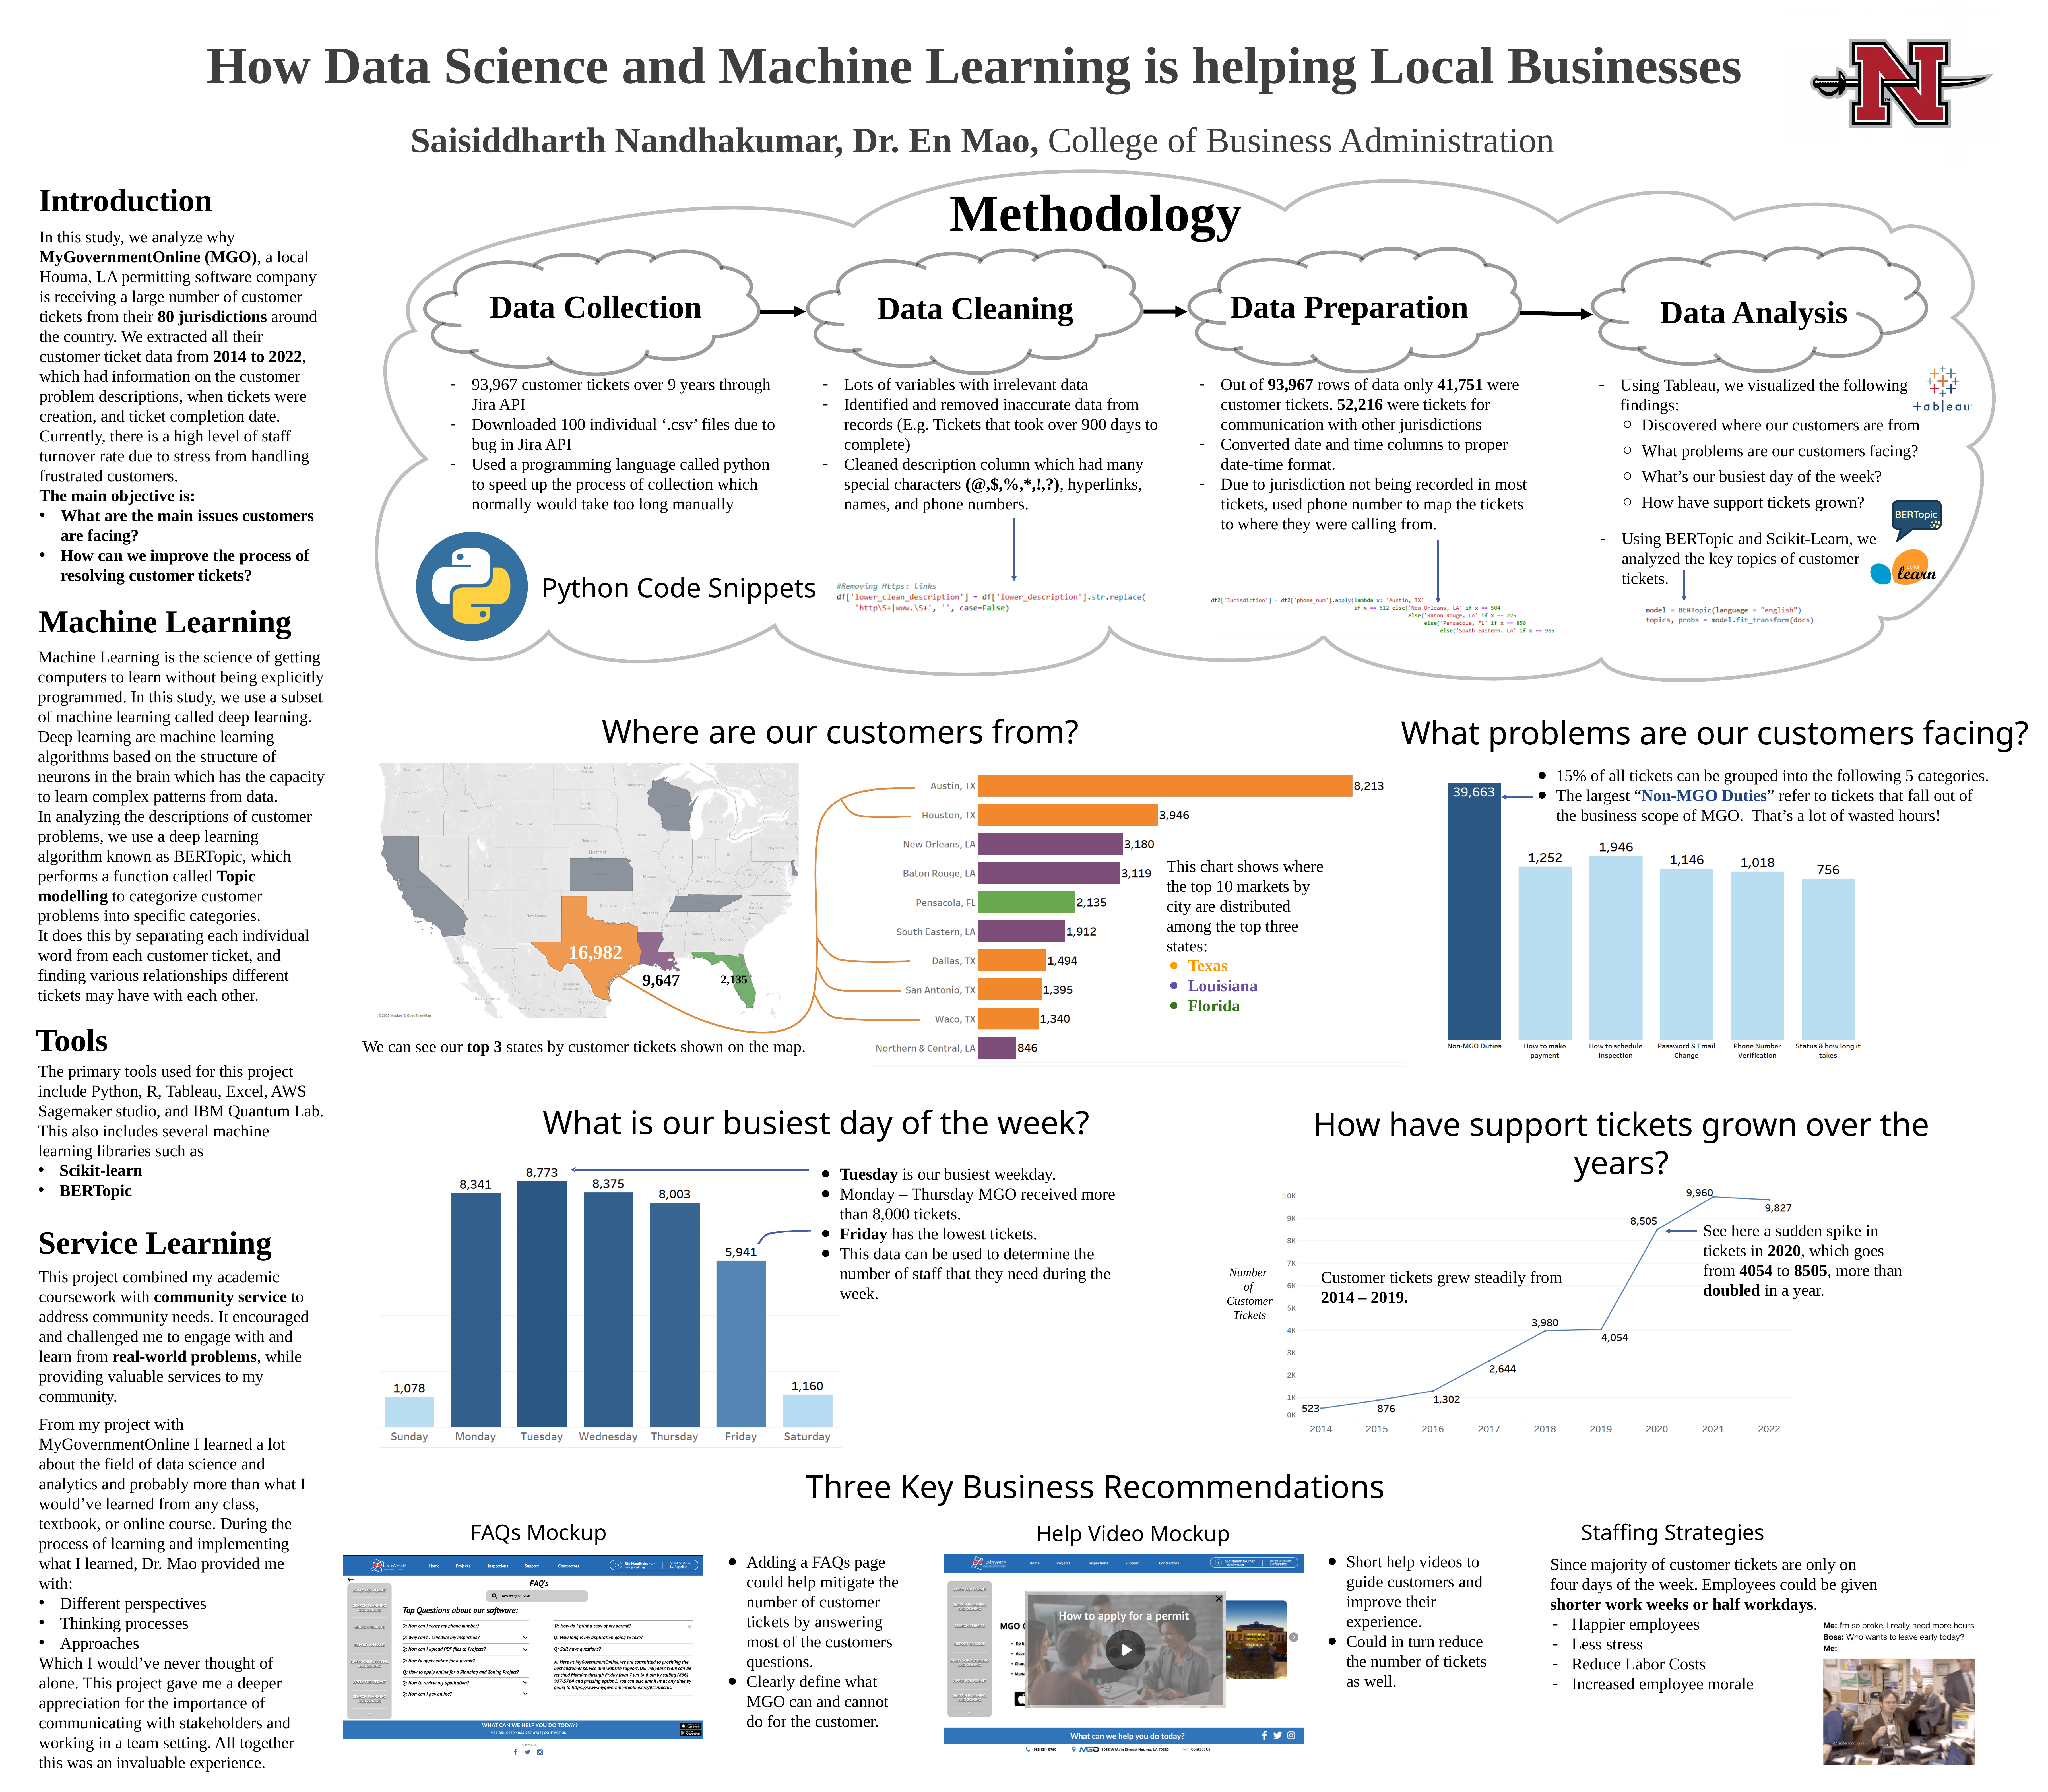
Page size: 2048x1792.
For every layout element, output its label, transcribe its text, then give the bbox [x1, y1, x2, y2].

text_box Using Tableau, we visualized the following findings: Discovered where our customers are from What problems are our customers facing? What’s our busiest day of the week? How have support tickets grown? [1595, 372, 1944, 513]
text_box How have support tickets grown over the years? [1300, 1102, 1943, 1183]
picture [1645, 603, 1826, 627]
picture [871, 770, 1406, 1067]
text_box [1189, 249, 1521, 372]
text_box Short help videos to guide customers and improve their experience. Could in turn reduce the number of tickets as well. [1321, 1549, 1505, 1692]
text_box Adding a FAQs page could help mitigate the number of customer tickets by answering most of the customers questions. Clearly define what MGO can and cannot do for the customer. [721, 1549, 914, 1733]
text_box [817, 967, 870, 992]
text_box [999, 171, 1170, 176]
text_box FAQs Mockup [391, 1516, 687, 1547]
text_box In this study, we analyze why MyGovernmentOnline (MGO), a local Houma, LA permitting software company is receiving a large number of customer tickets from their 80 jurisdictions around the country. We extracted all their customer ticket data from 2014 to 2022, which had information on the customer problem descriptions, when tickets were creation, and ticket completion date. Currently, there is a high level of staff turnover rate due to stress from handling frustrated customers. The main objective is: What are the main issues customers are facing? How can we improve the process of resolving customer tickets? [35, 224, 330, 606]
text_box Python Code Snippets [402, 569, 414, 605]
text_box [1592, 248, 1927, 371]
text_box [441, 166, 567, 204]
picture [376, 763, 799, 1018]
text_box This project combined my academic coursework with community service to address community needs. It encouraged and challenged me to engage with and learn from real-world problems, while providing valuable services to my community. From my project with MyGovernmentOnline I learned a lot about the field of data science and analytics and probably more than what I would’ve learned from any class, textbook, or online course. During the process of learning and implementing what I learned, Dr. Mao provided me with: Different perspectives Thinking processes Approaches Which I would’ve never thought of alone. This project gave me a deeper appreciation for the importance of communicating with stakeholders and working in a team setting. All together this was an invaluable experience. [34, 1264, 319, 1774]
text_box Out of 93,967 rows of data only 41,751 were customer tickets. 52,216 were tickets for communication with other jurisdictions Converted date and time columns to proper date-time format. Due to jurisdiction not being recorded in most tickets, used phone number to map the tickets to where they were calling from. [1195, 371, 1545, 535]
title How Data Science and Machine Learning is helping Local Businesses [109, 42, 1777, 91]
text_box [817, 938, 870, 962]
text_box We can see our top 3 states by customer tickets shown on the map. [330, 1033, 842, 1058]
text_box Using BERTopic and Scikit-Learn, we analyzed the key topics of customer tickets. [1596, 526, 1884, 590]
picture [343, 1555, 703, 1759]
text_box What is our busiest day of the week? [519, 1100, 1114, 1143]
text_box Number of Customer Tickets [1207, 1262, 1279, 1324]
text_box Since majority of customer tickets are only on four days of the week. Employees could be given shorter work weeks or half workdays. Happier employees Less stress Reduce Labor Costs Increased employee morale [1546, 1551, 1884, 1695]
text_box [425, 251, 759, 374]
text_box Saisiddharth Nandhakumar, Dr. En Mao, College of Business Administration [117, 116, 1777, 166]
text_box Python Code Snippets [529, 569, 956, 605]
text_box [808, 250, 1142, 373]
picture [835, 579, 1151, 615]
picture [1281, 1180, 1793, 1438]
text_box 15% of all tickets can be grouped into the following 5 categories. The largest “Non-MGO Duties” refer to tickets that fall out of the business scope of MGO. That’s a lot of wasted hours! [1531, 762, 1997, 847]
text_box Machine Learning is the science of getting computers to learn without being explicitly programmed. In this study, we use a subset of machine learning called deep learning. Deep learning are machine learning algorithms based on the structure of neurons in the brain which has the capacity to learn complex patterns from data. In analyzing the descriptions of customer problems, we use a deep learning algorithm known as BERTopic, which performs a function called Topic modelling to categorize customer problems into specific categories. It does this by separating each individual word from each customer ticket, and finding various relationships different tickets may have with each other. [34, 644, 331, 1027]
text_box What problems are our customers facing? [1393, 710, 2037, 753]
picture [1872, 499, 1959, 542]
text_box Three Key Business Recommendations [798, 1464, 1393, 1507]
text_box [702, 790, 870, 1033]
text_box Lots of variables with irrelevant data Identified and removed inaccurate data from records (E.g. Tickets that took over 900 days to complete) Cleaned description column which had many special characters (@,$,%,*,!,?), hyperlinks, names, and phone numbers. [818, 371, 1168, 515]
text_box The primary tools used for this project include Python, R, Tableau, Excel, AWS Sagemaker studio, and IBM Quantum Lab. This also includes several machine learning libraries such as Scikit-learn BERTopic [34, 1058, 331, 1222]
text_box [814, 995, 870, 1020]
text_box See here a sudden spike in tickets in 2020, which goes from 4054 to 8505, more than doubled in a year. [1794, 1217, 1911, 1321]
text_box Methodology [921, 176, 1271, 243]
text_box [376, 181, 1994, 680]
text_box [1520, 313, 1593, 315]
picture [1866, 548, 1937, 588]
text_box Staffing Strategies [1525, 1516, 1821, 1547]
picture [1909, 363, 1973, 413]
text_box Tuesday is our busiest weekday. Monday – Thursday MGO received more than 8,000 tickets. Friday has the lowest tickets. This data can be used to determine the number of staff that they need during the week. [843, 1161, 1130, 1325]
picture [1819, 1608, 1975, 1765]
text_box Introduction [34, 177, 310, 220]
text_box Help Video Mockup [985, 1518, 1281, 1548]
picture [379, 1152, 842, 1448]
picture [1778, 1, 2025, 166]
text_box Where are our customers from? [563, 709, 1118, 752]
picture [944, 1554, 1304, 1756]
text_box [449, 98, 552, 116]
text_box Service Learning [34, 1219, 300, 1262]
text_box [841, 800, 870, 817]
text_box 93,967 customer tickets over 9 years through Jira API Downloaded 100 individual ‘.csv’ files due to bug in Jira API Used a programming language called python to speed up the process of collection which normally would take too long manually [446, 371, 784, 515]
text_box Machine Learning [34, 598, 309, 641]
picture [1442, 777, 1865, 1076]
picture [1211, 594, 1557, 636]
picture [416, 532, 528, 641]
text_box Tools [32, 1017, 307, 1060]
